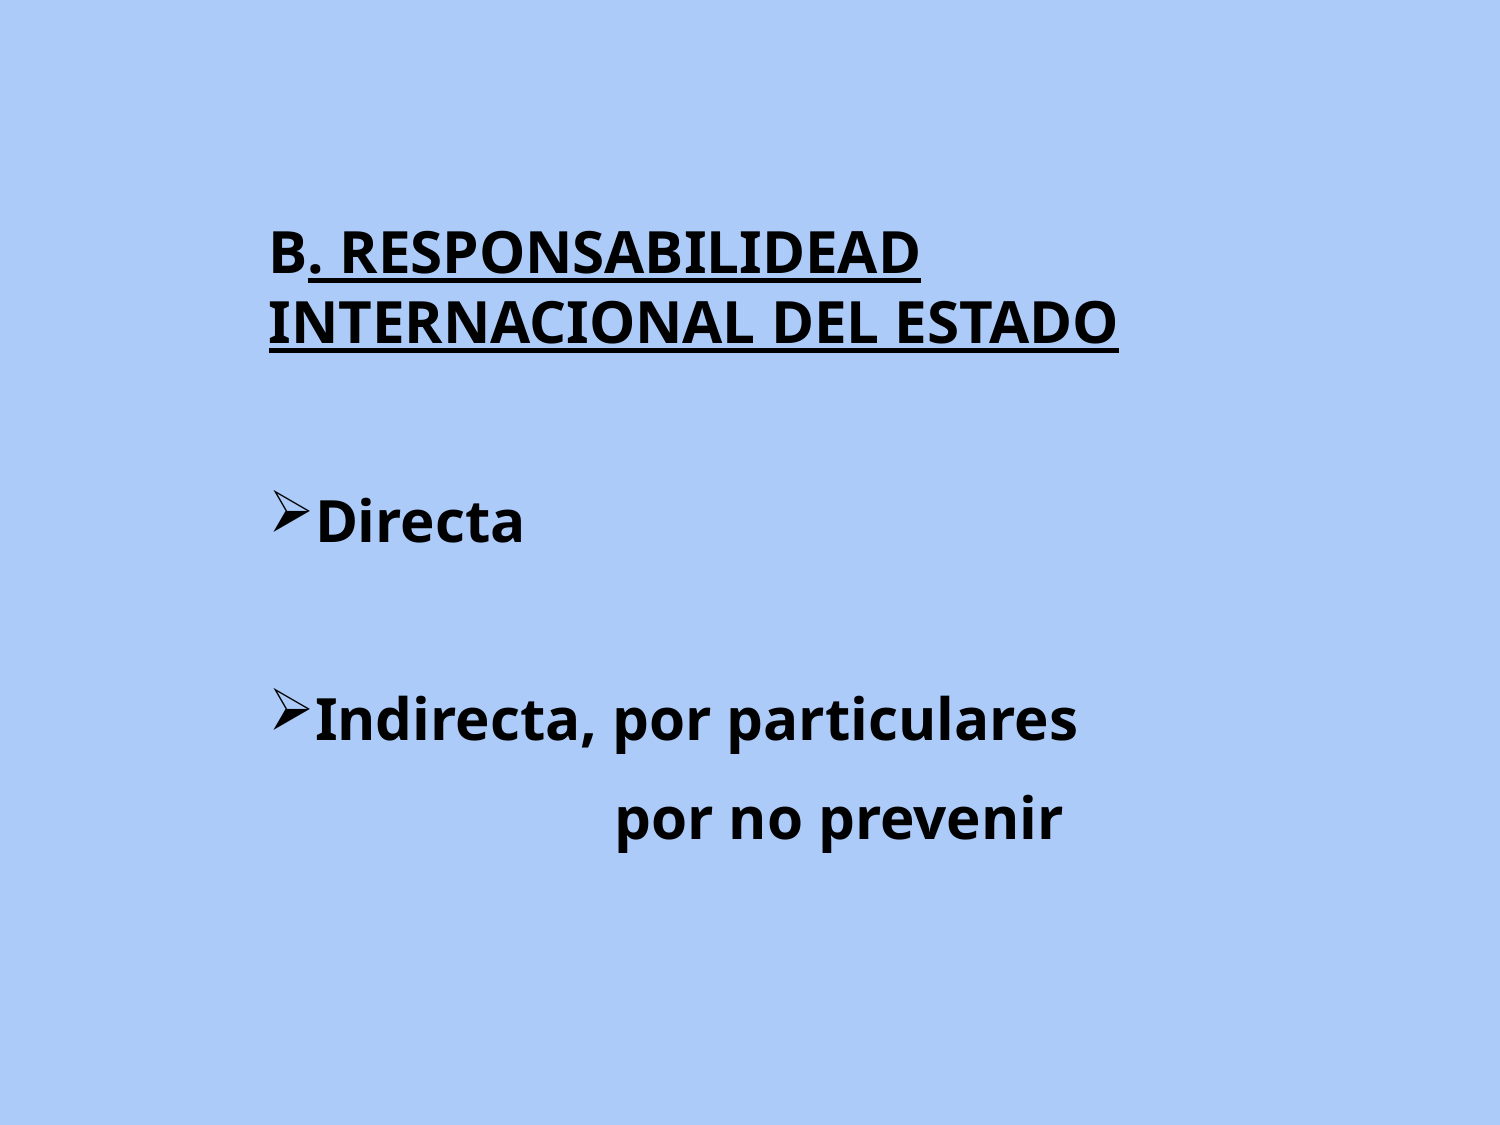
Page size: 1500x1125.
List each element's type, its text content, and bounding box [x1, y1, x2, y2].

text_box B. RESPONSABILIDEAD INTERNACIONAL DEL ESTADO Directa Indirecta, por particulares por no prevenir [253, 208, 1353, 859]
